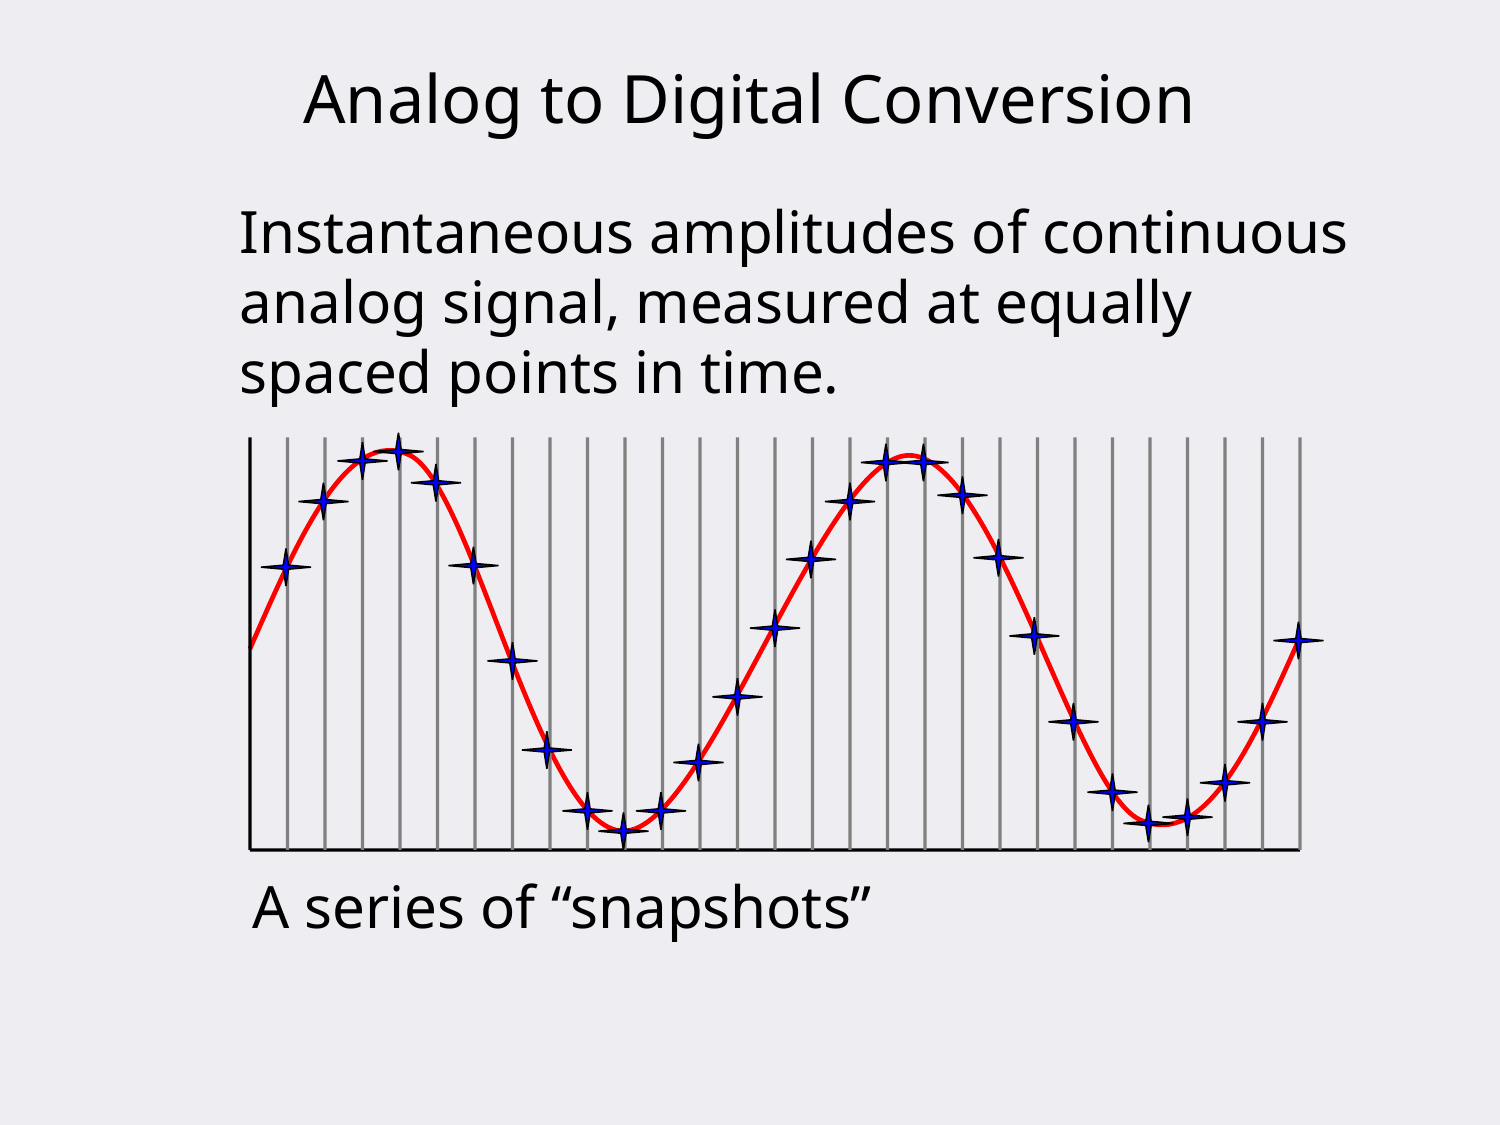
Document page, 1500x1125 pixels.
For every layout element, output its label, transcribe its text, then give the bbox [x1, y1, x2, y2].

text_box Instantaneous amplitudes of continuous analog signal, measured at equally spaced points in time. [225, 187, 1375, 413]
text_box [249, 424, 1301, 851]
text_box A series of “snapshots” [237, 862, 988, 948]
text_box Analog to Digital Conversion [0, 49, 1500, 145]
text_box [260, 432, 1324, 851]
